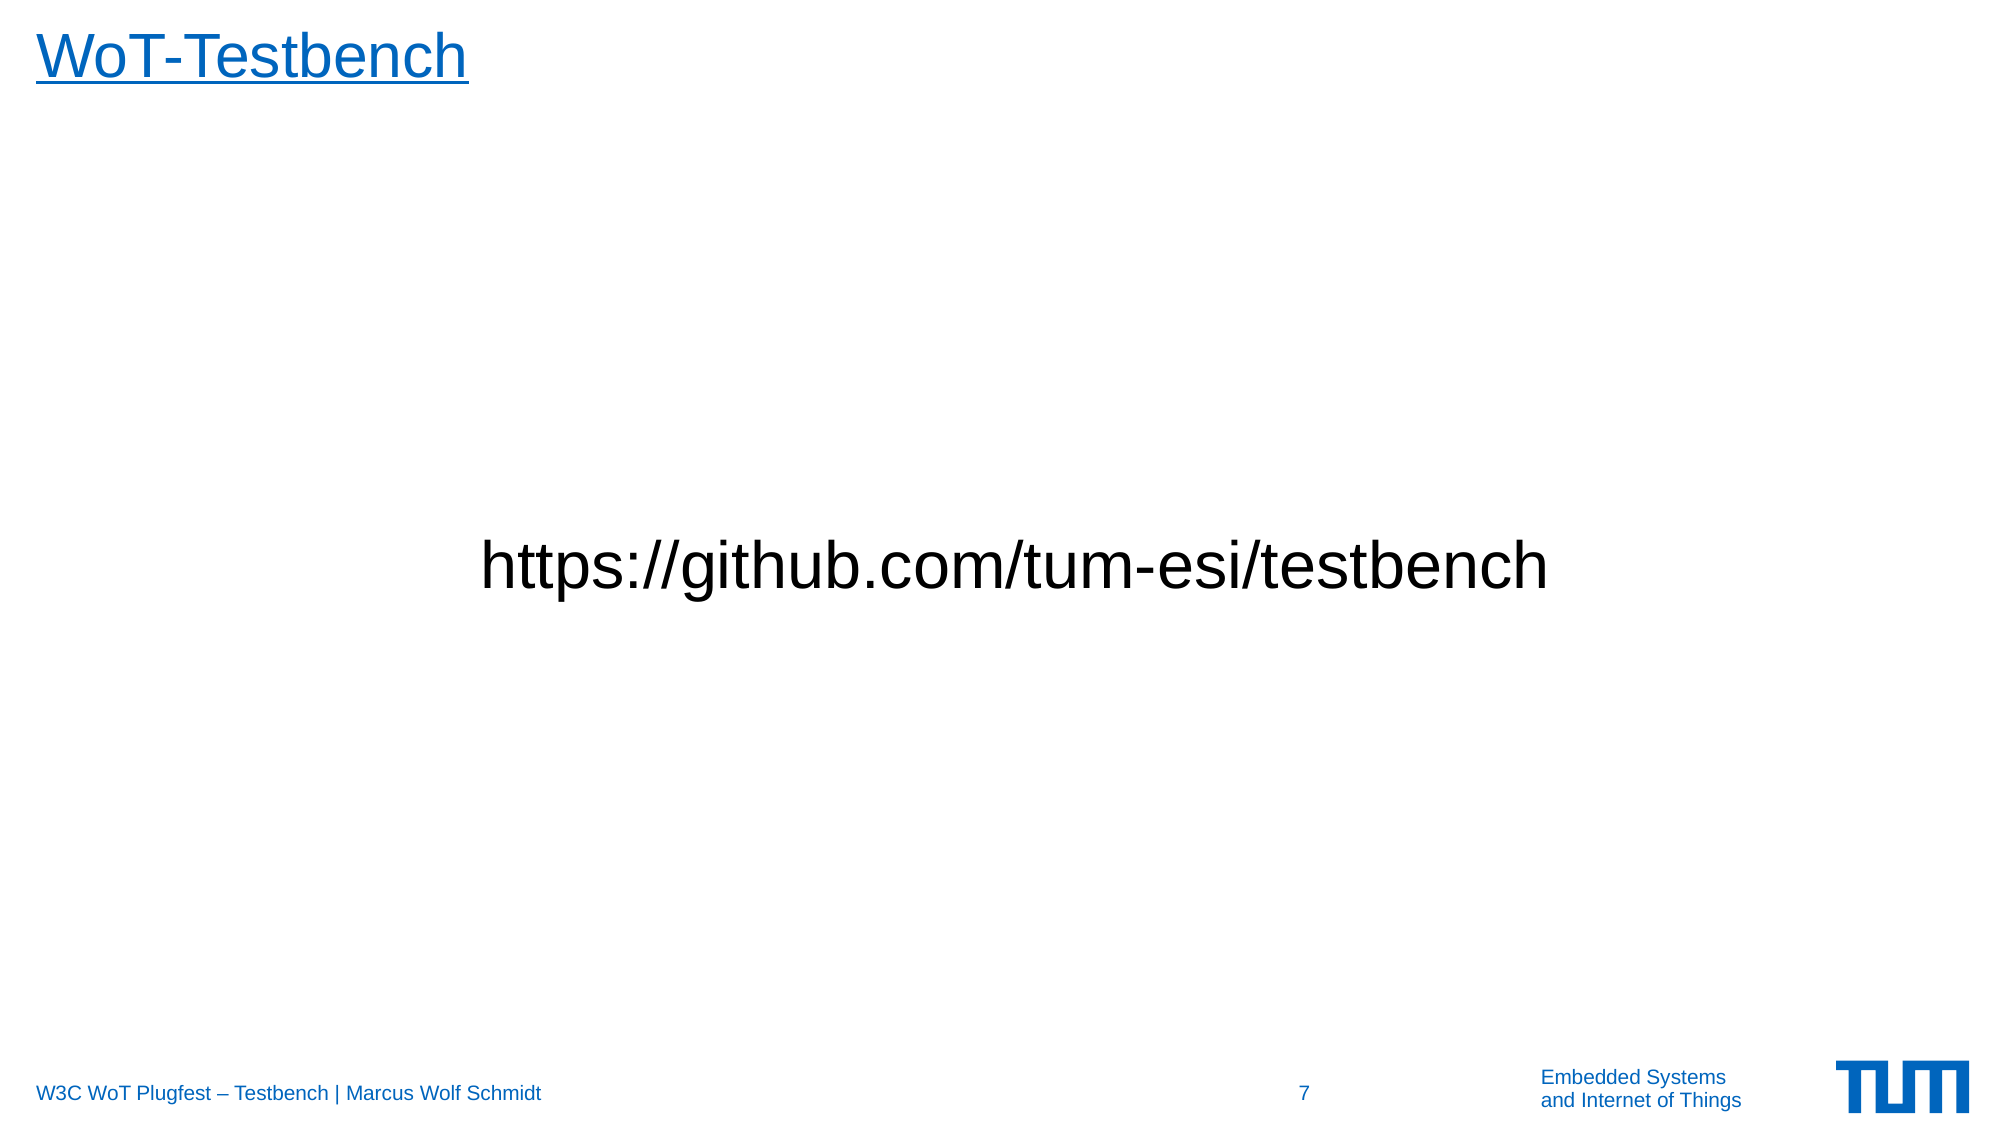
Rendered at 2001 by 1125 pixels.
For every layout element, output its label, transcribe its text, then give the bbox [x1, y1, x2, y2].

slide_number 7 [1211, 1061, 1398, 1122]
text_box https://github.com/tum-esi/testbench [465, 514, 1919, 610]
title WoT-Testbench [36, 22, 1898, 91]
footer W3C WoT Plugfest – Testbench | Marcus Wolf Schmidt [36, 1061, 1180, 1122]
